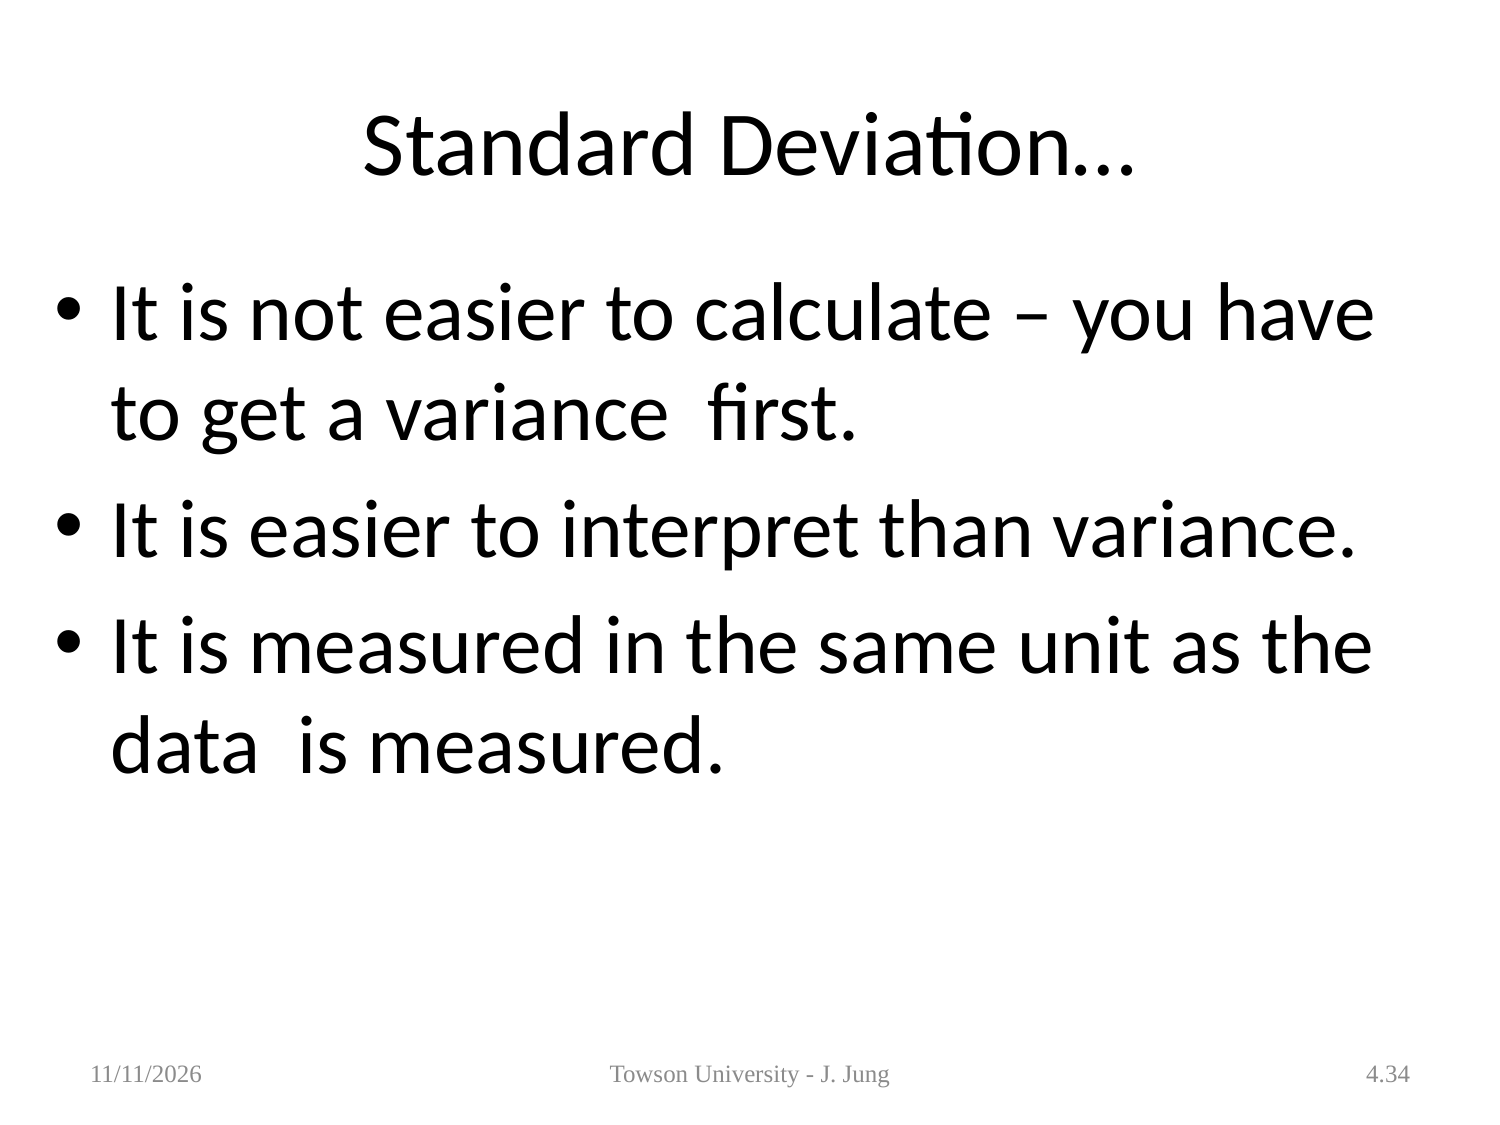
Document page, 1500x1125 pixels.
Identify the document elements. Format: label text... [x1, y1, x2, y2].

footer Towson University - J. Jung [512, 1042, 988, 1103]
title Standard Deviation… [75, 45, 1425, 233]
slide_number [75, 1042, 425, 1103]
list It is not easier to calculate – you have to get a variance first. It is easier to interpret than variance. It is measured in the same unit as the data is measured. [39, 249, 1413, 1025]
slide_number 4.34 [1074, 1042, 1425, 1103]
